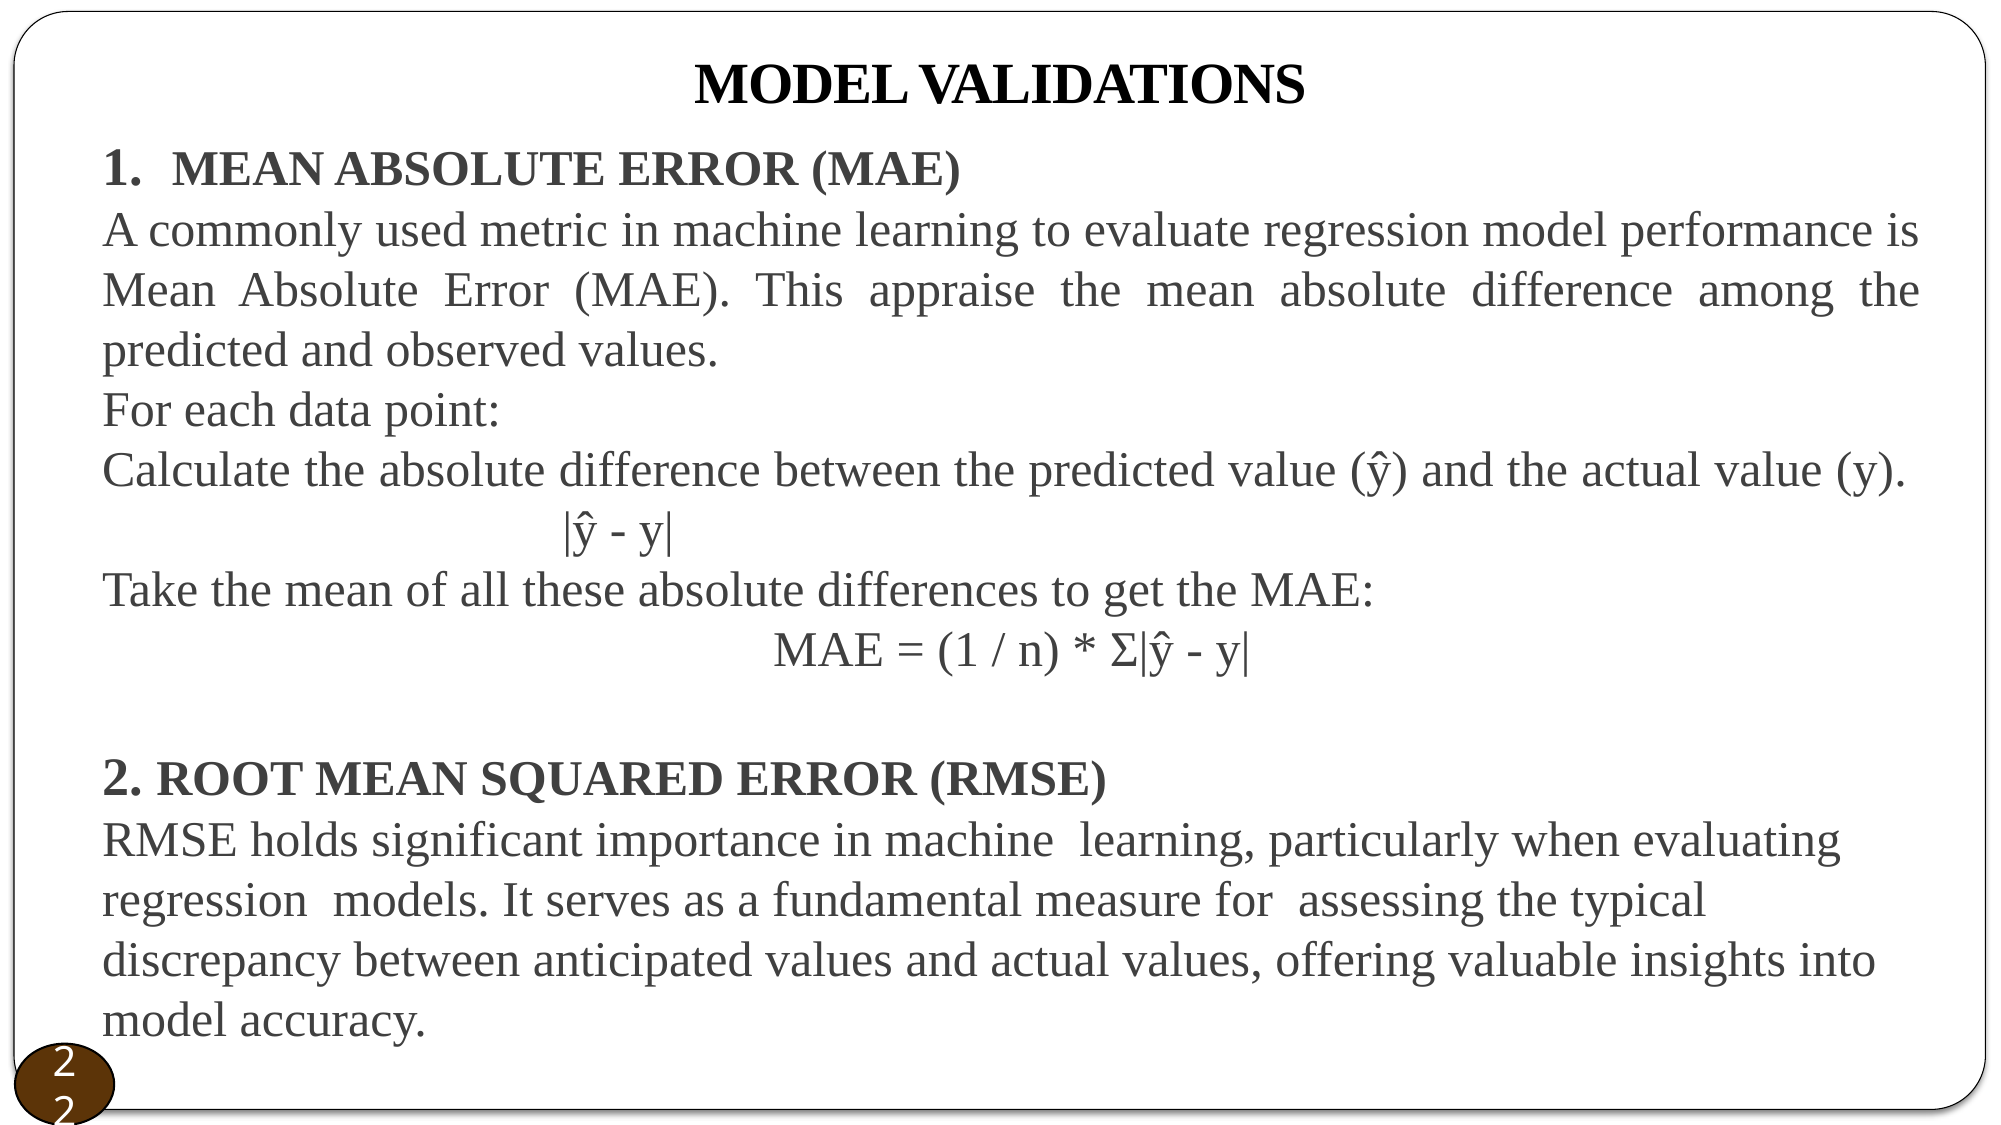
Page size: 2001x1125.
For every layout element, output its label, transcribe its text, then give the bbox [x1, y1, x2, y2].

text_box MODEL VALIDATIONS [405, 38, 1597, 123]
text_box MEAN ABSOLUTE ERROR (MAE) A commonly used metric in machine learning to evaluate regression model performance is Mean Absolute Error (MAE). This appraise the mean absolute difference among the predicted and observed values. For each data point: Calculate the absolute difference between the predicted value (ŷ) and the actual value (y). |ŷ - y| Take the mean of all these absolute differences to get the MAE: MAE = (1 / n) * Σ|ŷ - y| 2. ROOT MEAN SQUARED ERROR (RMSE) RMSE holds significant importance in machine learning, particularly when evaluating regression models. It serves as a fundamental measure for assessing the typical discrepancy between anticipated values and actual values, offering valuable insights into model accuracy. [87, 123, 1937, 1054]
text_box 22 [13, 1042, 116, 1125]
